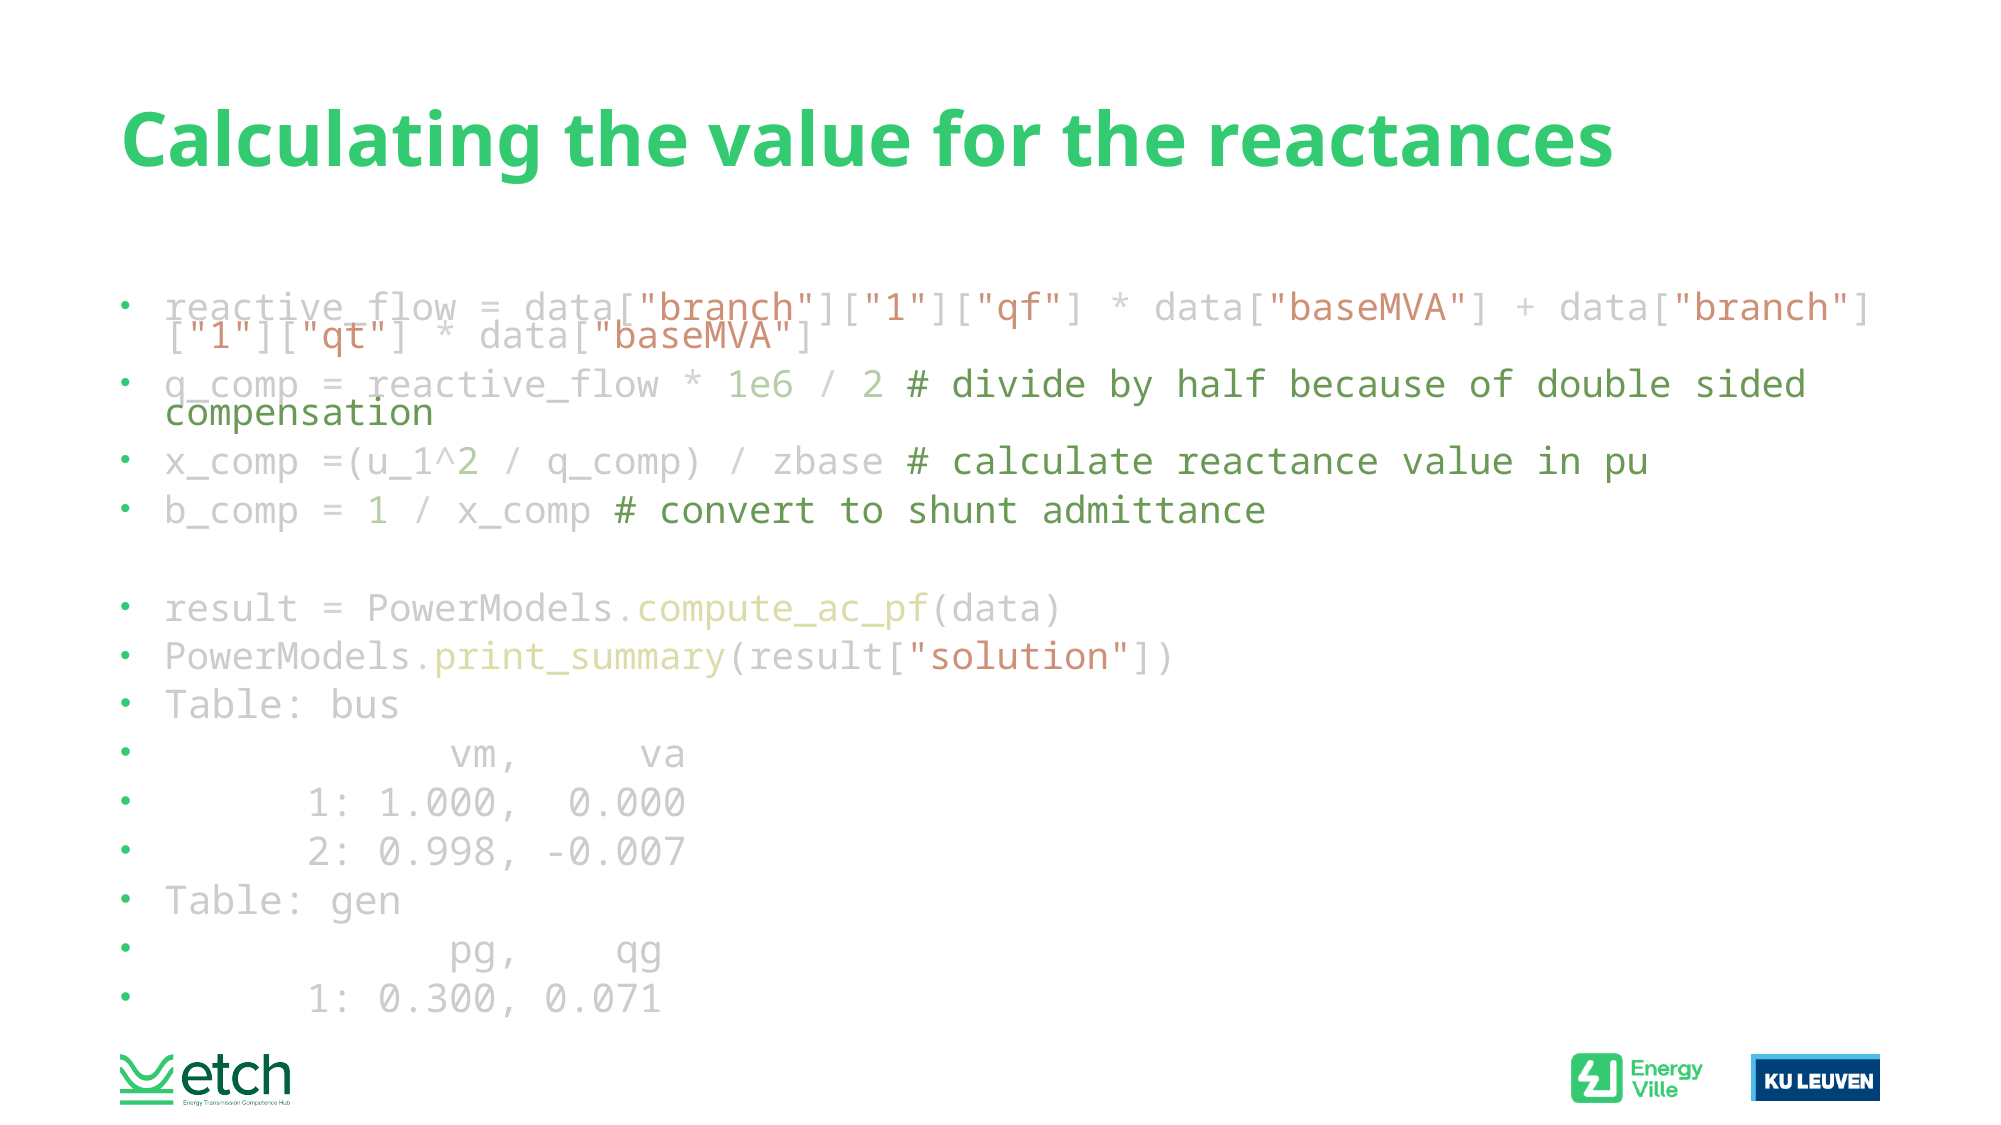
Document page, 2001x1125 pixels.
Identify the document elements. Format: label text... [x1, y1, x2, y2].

picture [120, 1054, 290, 1106]
title Calculating the value for the reactances [120, 101, 1880, 278]
list reactive_flow = data["branch"]["1"]["qf"] * data["baseMVA"] + data["branch"]["1"]["qt"] * data["baseMVA"] q_comp = reactive_flow * 1e6 / 2 # divide by half because of double sided compensation x_comp =(u_1^2 / q_comp) / zbase # calculate reactance value in pu b_comp = 1 / x_comp # convert to shunt admittance result = PowerModels.compute_ac_pf(data) PowerModels.print_summary(result["solution"]) Table: bus vm, va 1: 1.000, 0.000 2: 0.998, -0.007 Table: gen pg, qg 1: 0.300, 0.071 [120, 299, 1984, 1024]
picture [1571, 1053, 1703, 1103]
